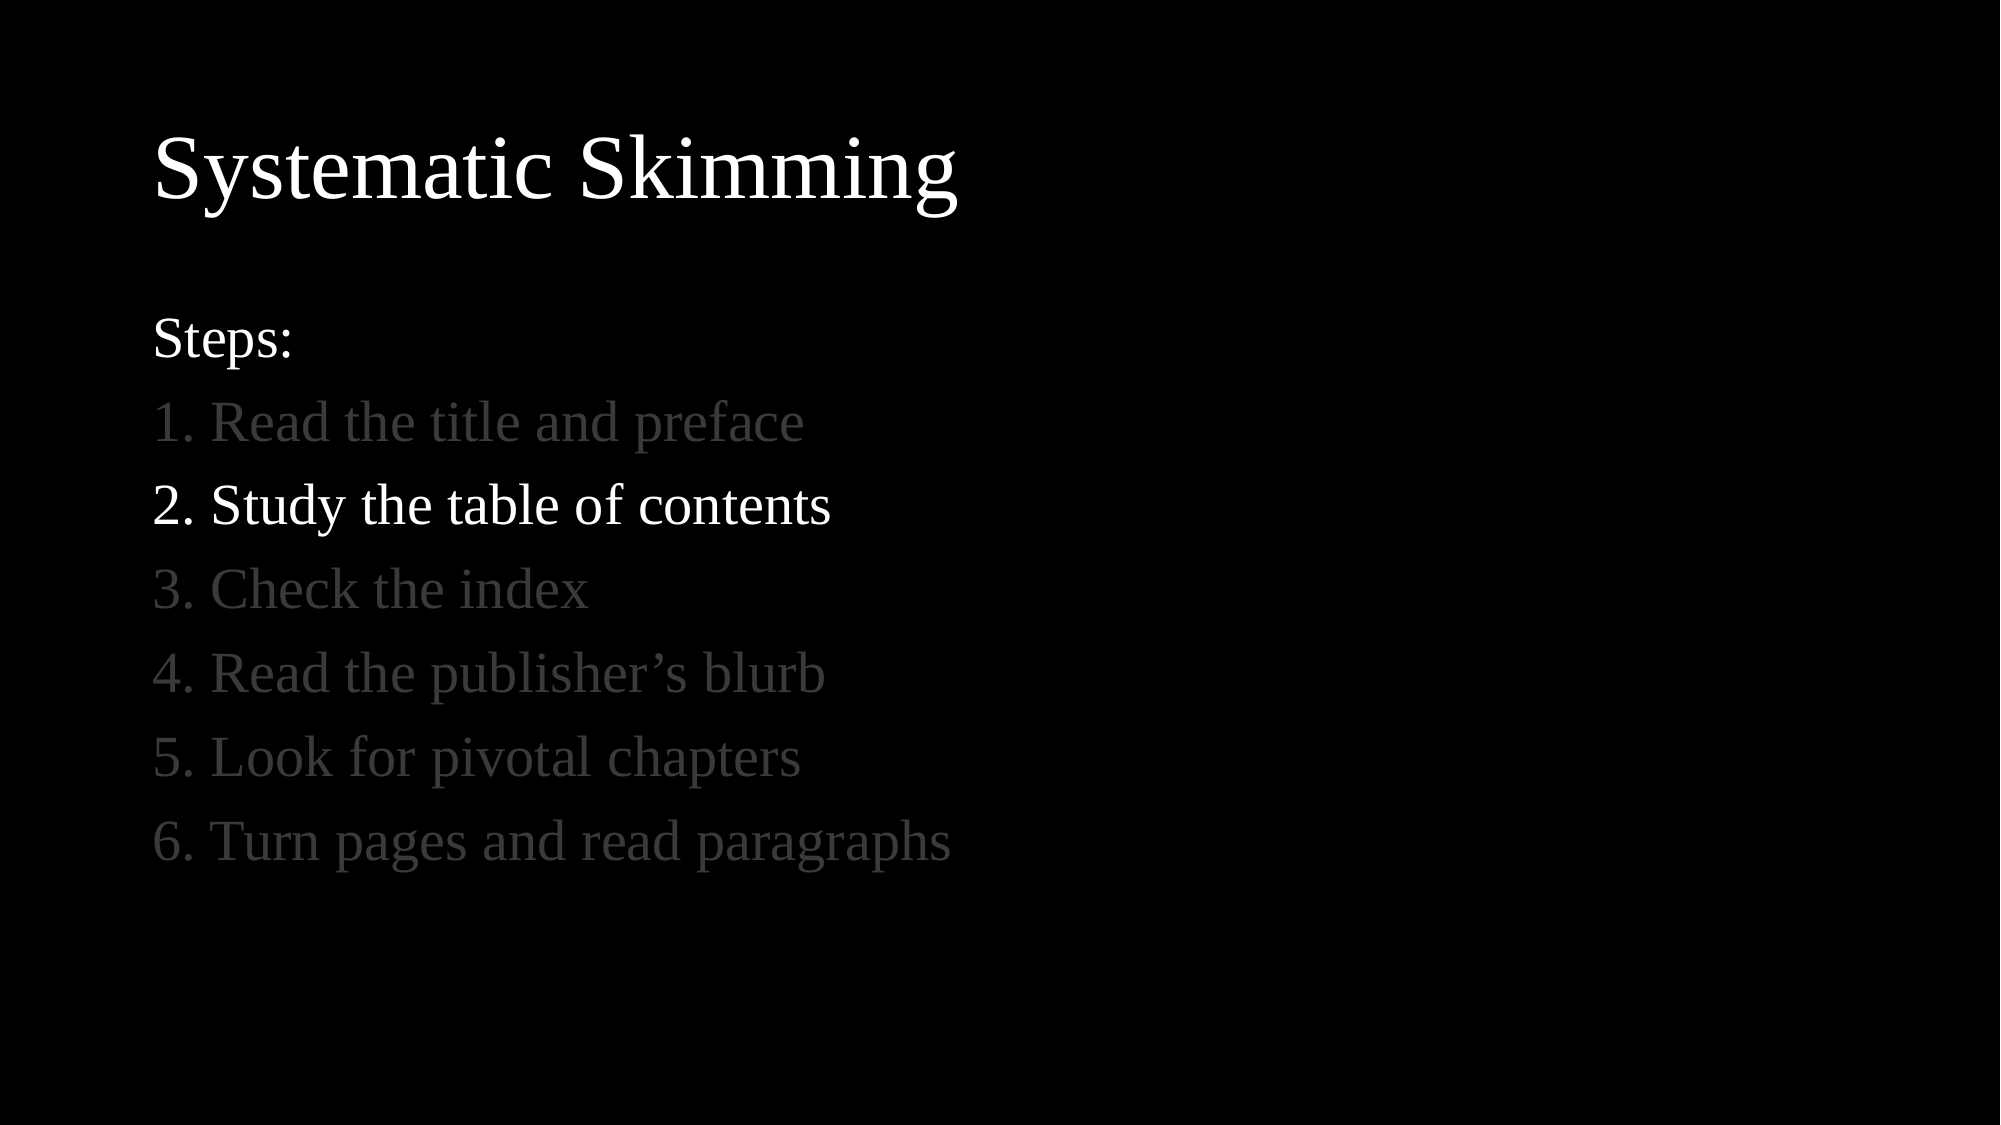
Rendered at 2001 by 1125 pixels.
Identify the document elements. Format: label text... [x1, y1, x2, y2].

title Systematic Skimming [137, 59, 1863, 278]
list Steps: 1. Read the title and preface 2. Study the table of contents 3. Check the index 4. Read the publisher’s blurb 5. Look for pivotal chapters 6. Turn pages and read paragraphs [137, 299, 1863, 1014]
